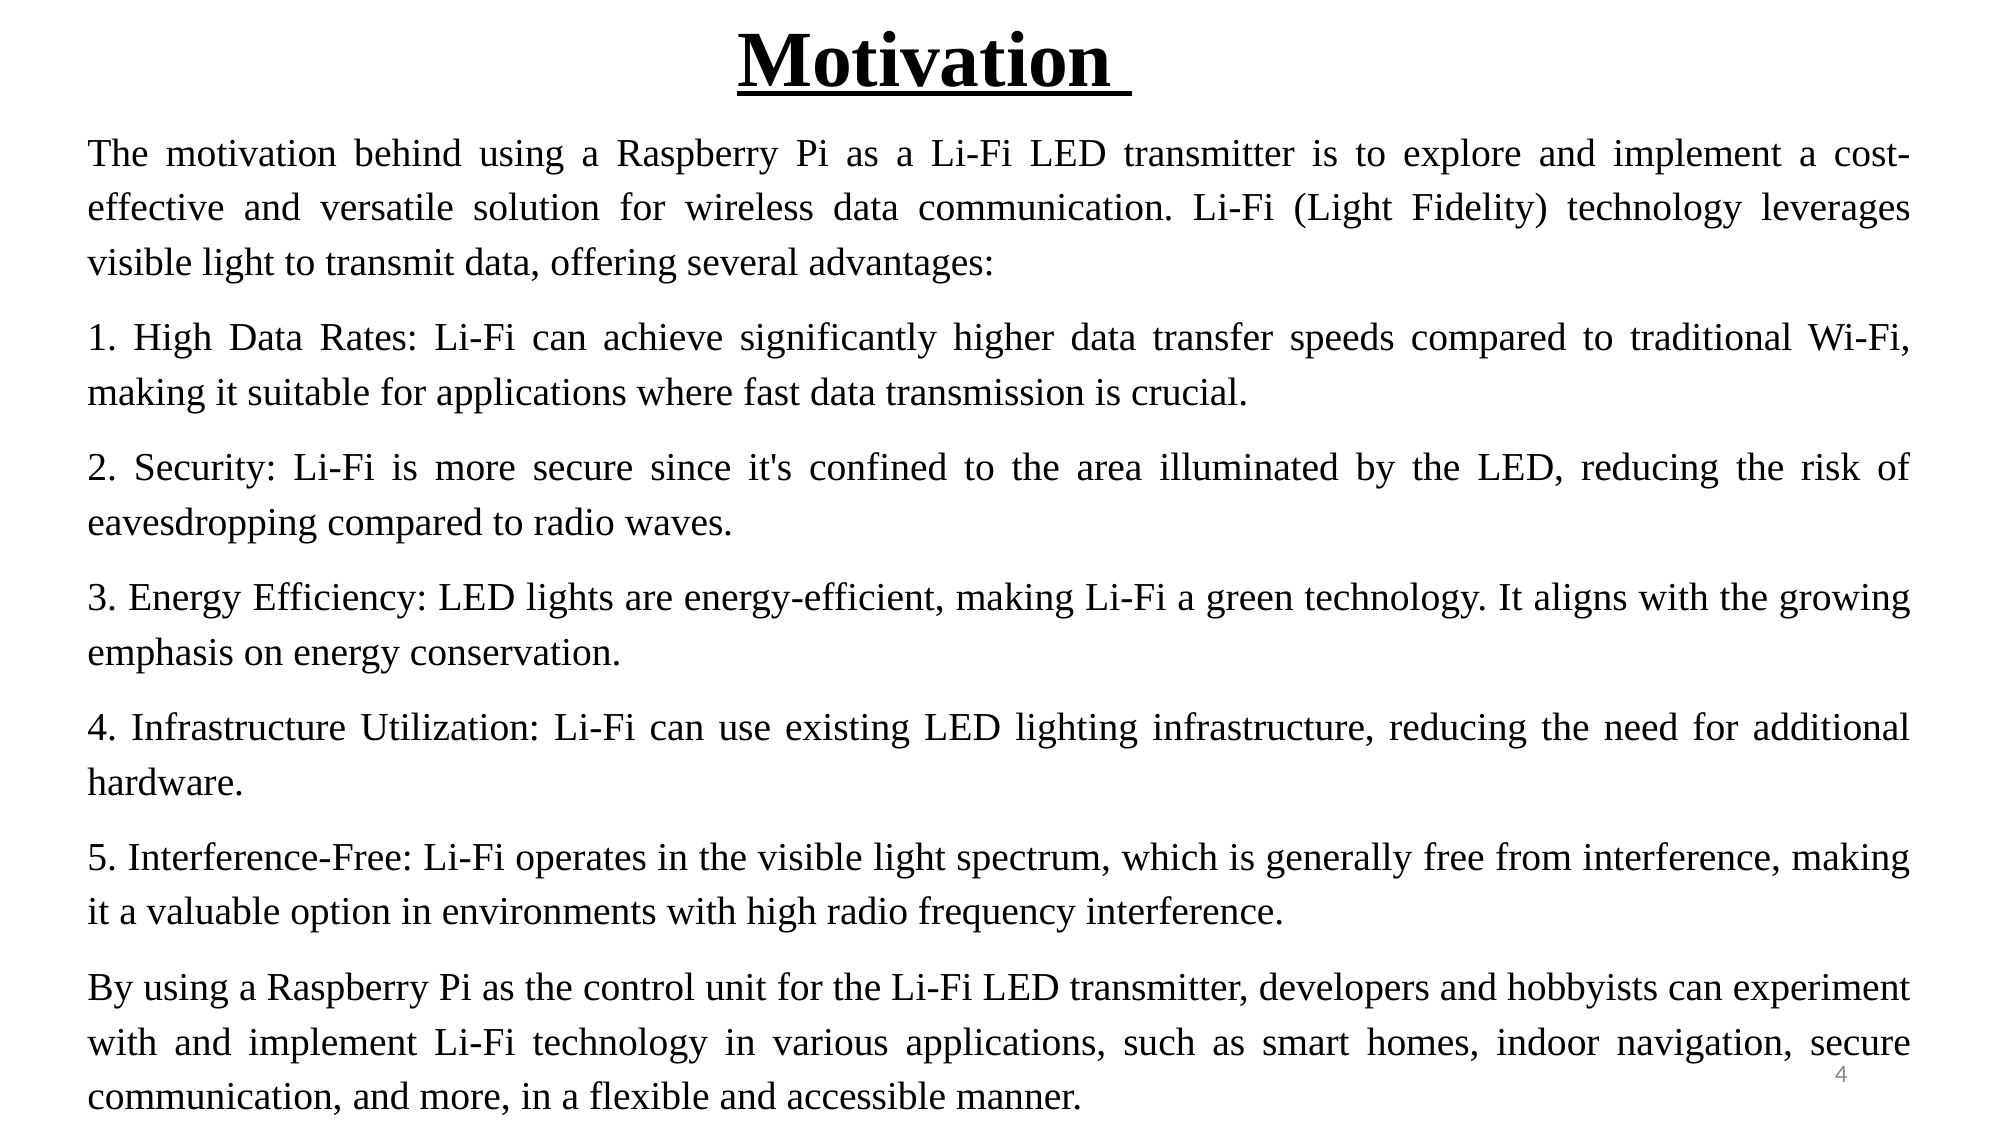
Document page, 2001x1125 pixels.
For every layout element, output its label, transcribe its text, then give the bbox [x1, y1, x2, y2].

list The motivation behind using a Raspberry Pi as a Li-Fi LED transmitter is to explore and implement a cost-effective and versatile solution for wireless data communication. Li-Fi (Light Fidelity) technology leverages visible light to transmit data, offering several advantages: 1. High Data Rates: Li-Fi can achieve significantly higher data transfer speeds compared to traditional Wi-Fi, making it suitable for applications where fast data transmission is crucial. 2. Security: Li-Fi is more secure since it's confined to the area illuminated by the LED, reducing the risk of eavesdropping compared to radio waves. 3. Energy Efficiency: LED lights are energy-efficient, making Li-Fi a green technology. It aligns with the growing emphasis on energy conservation. 4. Infrastructure Utilization: Li-Fi can use existing LED lighting infrastructure, reducing the need for additional hardware. 5. Interference-Free: Li-Fi operates in the visible light spectrum, which is generally free from interference, making it a valuable option in environments with high radio frequency interference. By using a Raspberry Pi as the control unit for the Li-Fi LED transmitter, developers and hobbyists can experiment with and implement Li-Fi technology in various applications, such as smart homes, indoor navigation, secure communication, and more, in a flexible and accessible manner. [72, 111, 1928, 826]
title Motivation [72, 10, 1798, 111]
slide_number ‹#› [1412, 1042, 1863, 1103]
